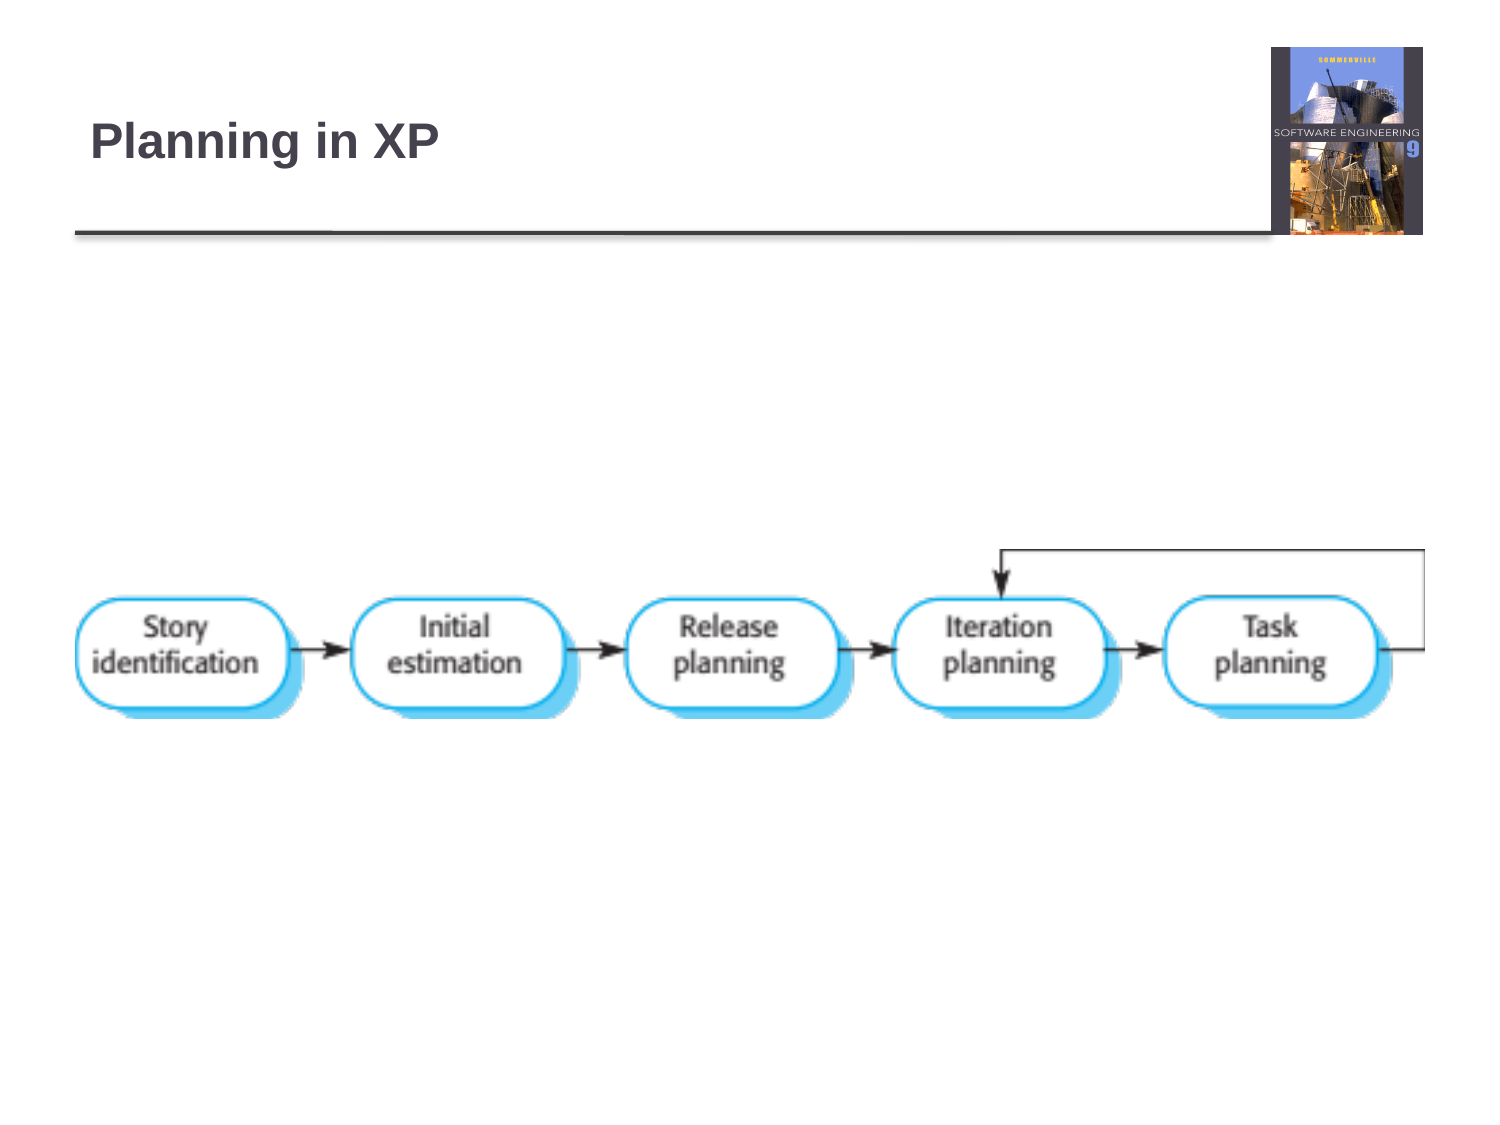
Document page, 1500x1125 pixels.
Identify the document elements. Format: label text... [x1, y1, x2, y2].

picture [1272, 47, 1423, 235]
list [74, 262, 1426, 1006]
title Planning in XP [74, 44, 1272, 233]
